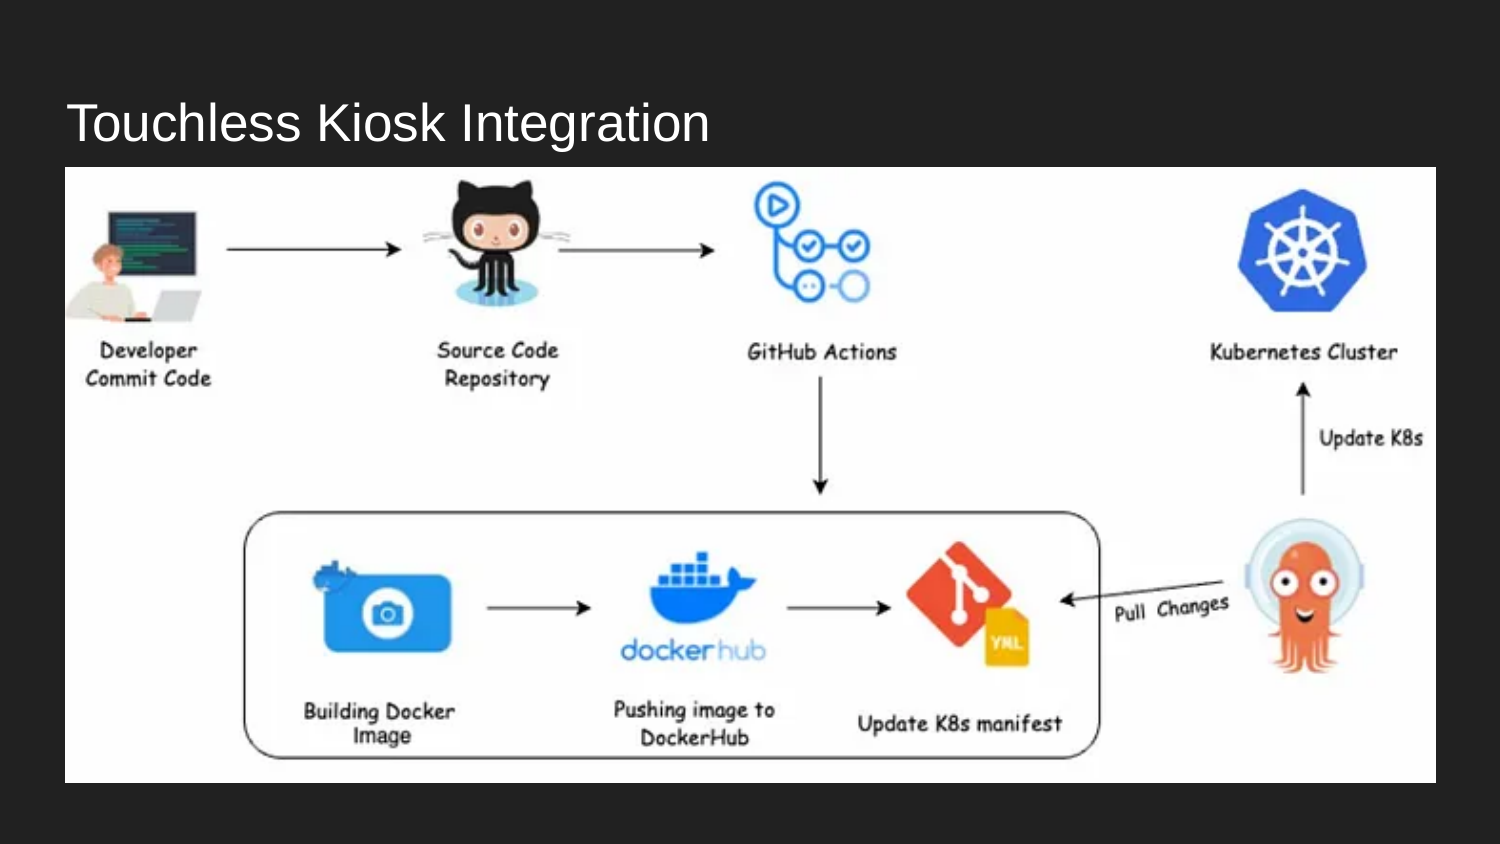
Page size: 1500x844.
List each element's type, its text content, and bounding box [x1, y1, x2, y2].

title Touchless Kiosk Integration [51, 72, 1449, 167]
picture [64, 167, 1436, 784]
